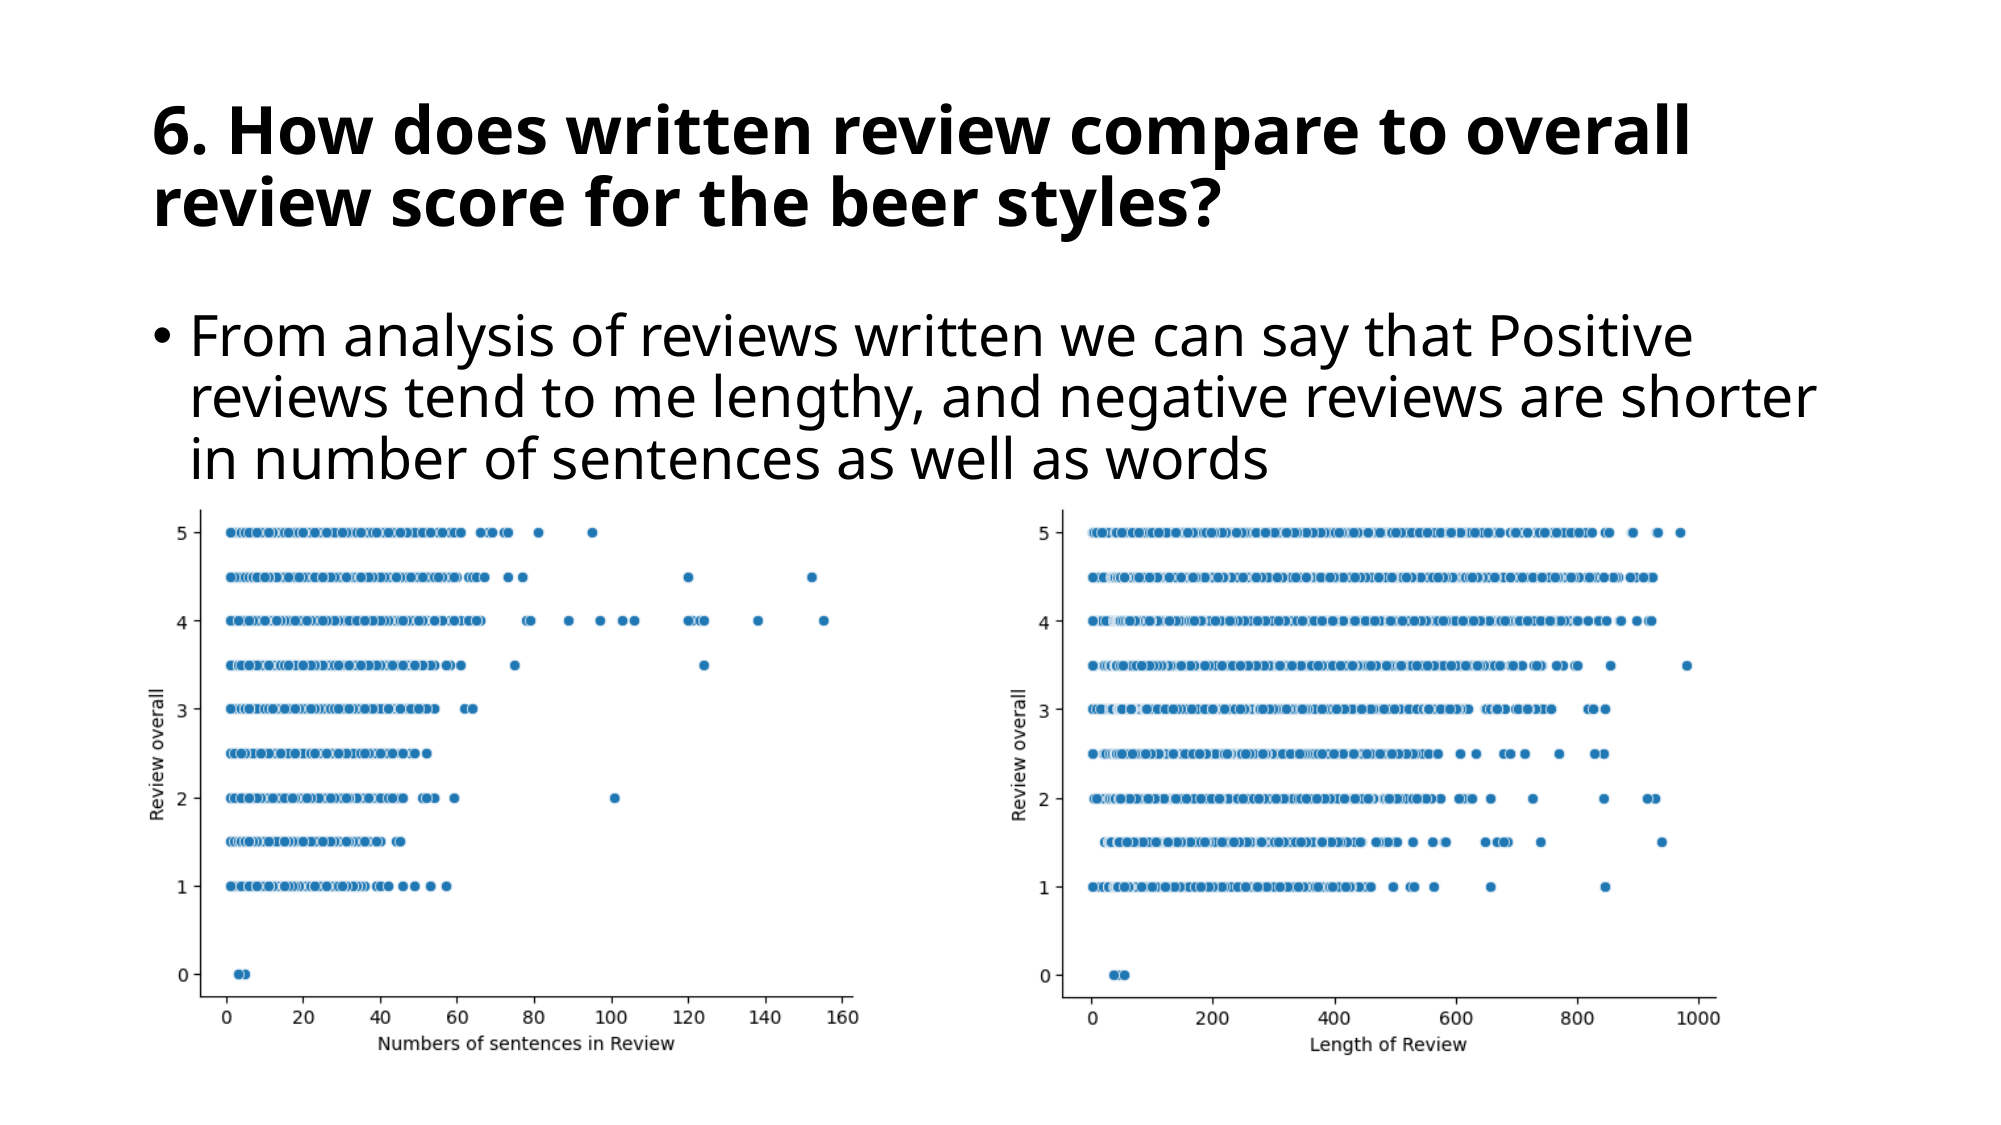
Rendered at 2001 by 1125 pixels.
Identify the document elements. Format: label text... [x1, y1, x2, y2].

list From analysis of reviews written we can say that Positive reviews tend to me lengthy, and negative reviews are shorter in number of sentences as well as words [137, 299, 1863, 500]
picture [999, 498, 1734, 1067]
title 6. How does written review compare to overall review score for the beer styles? [137, 59, 1863, 278]
picture [137, 497, 872, 1066]
